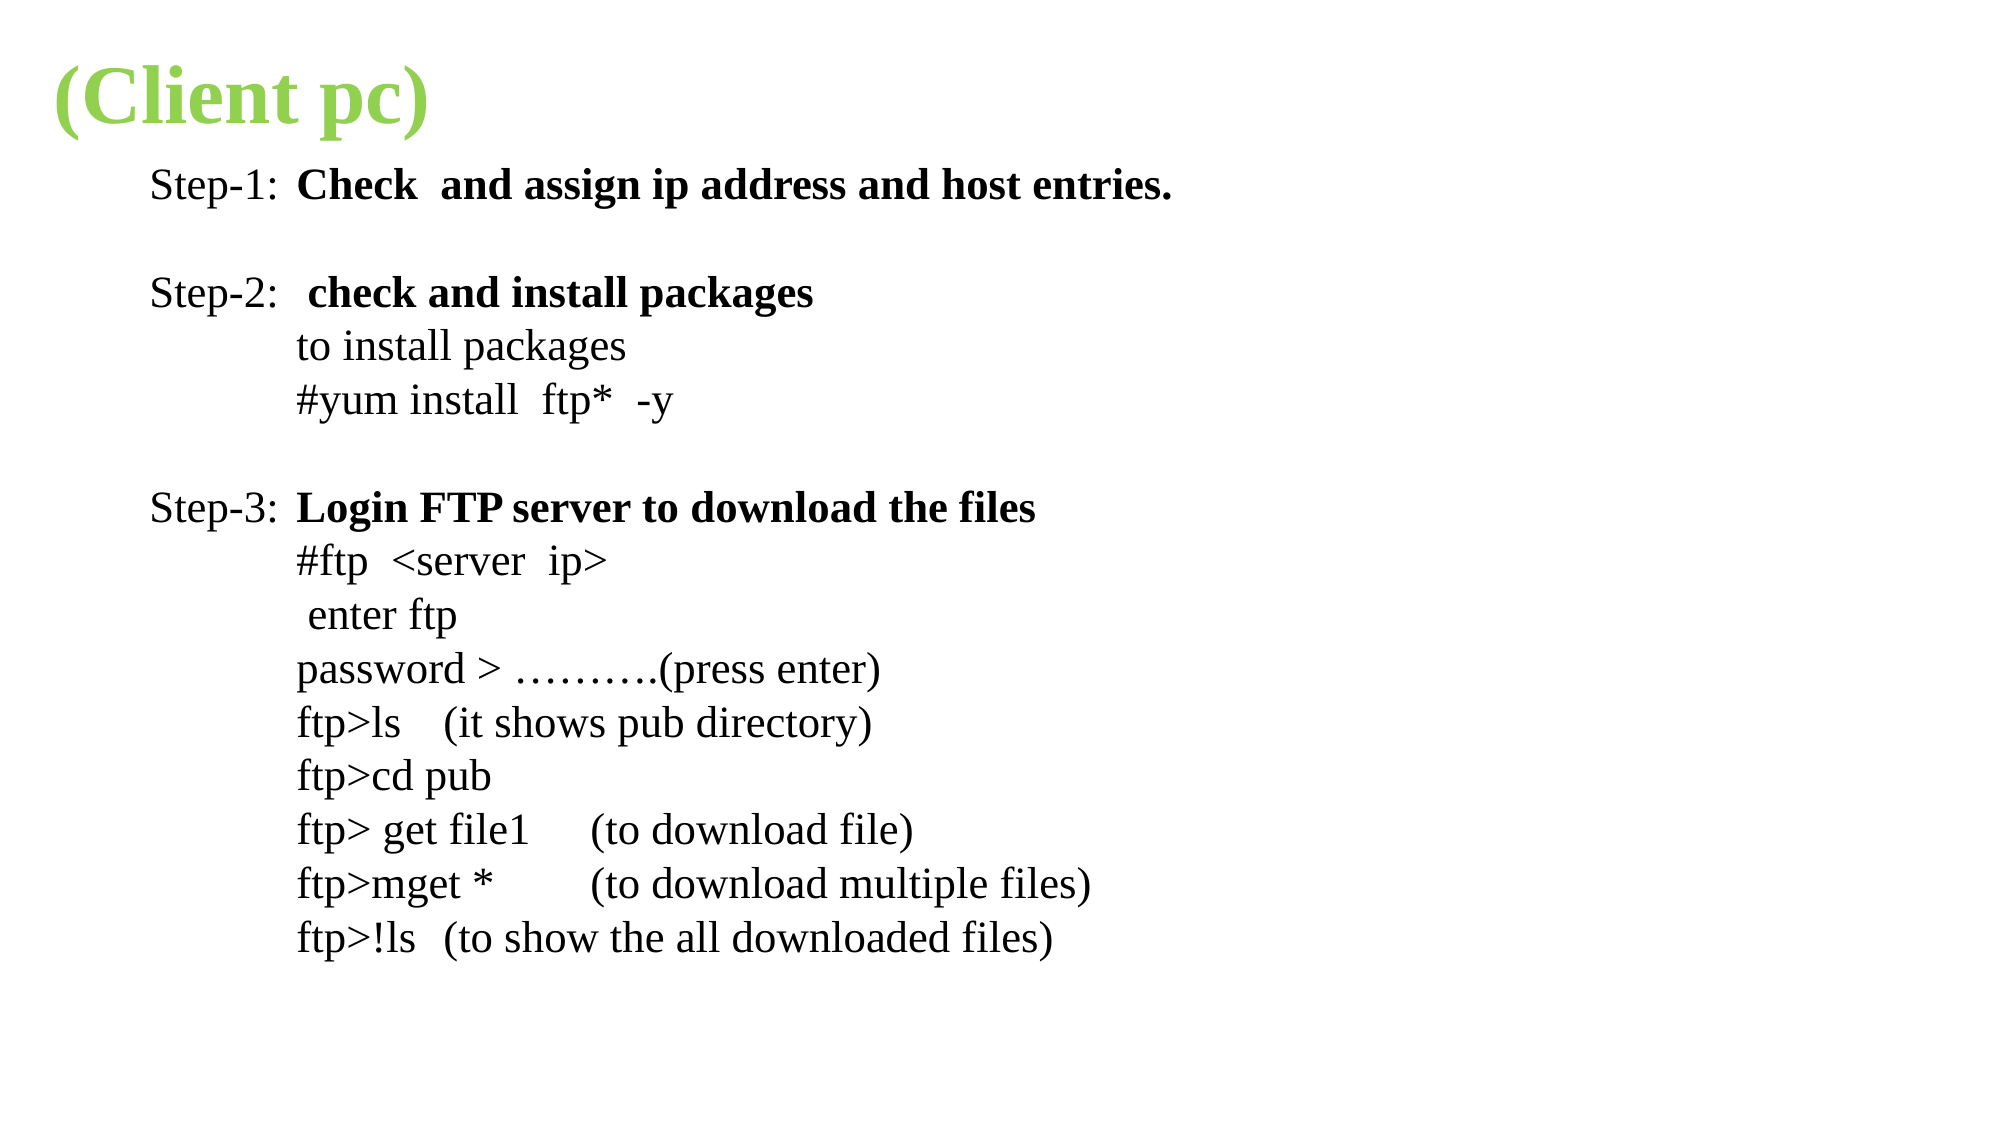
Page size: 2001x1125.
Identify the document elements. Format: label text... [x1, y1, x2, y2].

text_box Step-1: Check and assign ip address and host entries. Step-2: check and install packages to install packages #yum install ftp* -y Step-3: Login FTP server to download the files #ftp <server ip> enter ftp password > ……….(press enter) ftp>ls (it shows pub directory) ftp>cd pub ftp> get file1 (to download file) ftp>mget * (to download multiple files) ftp>!ls (to show the all downloaded files) [134, 147, 1762, 1071]
text_box (Client pc) [39, 33, 588, 148]
